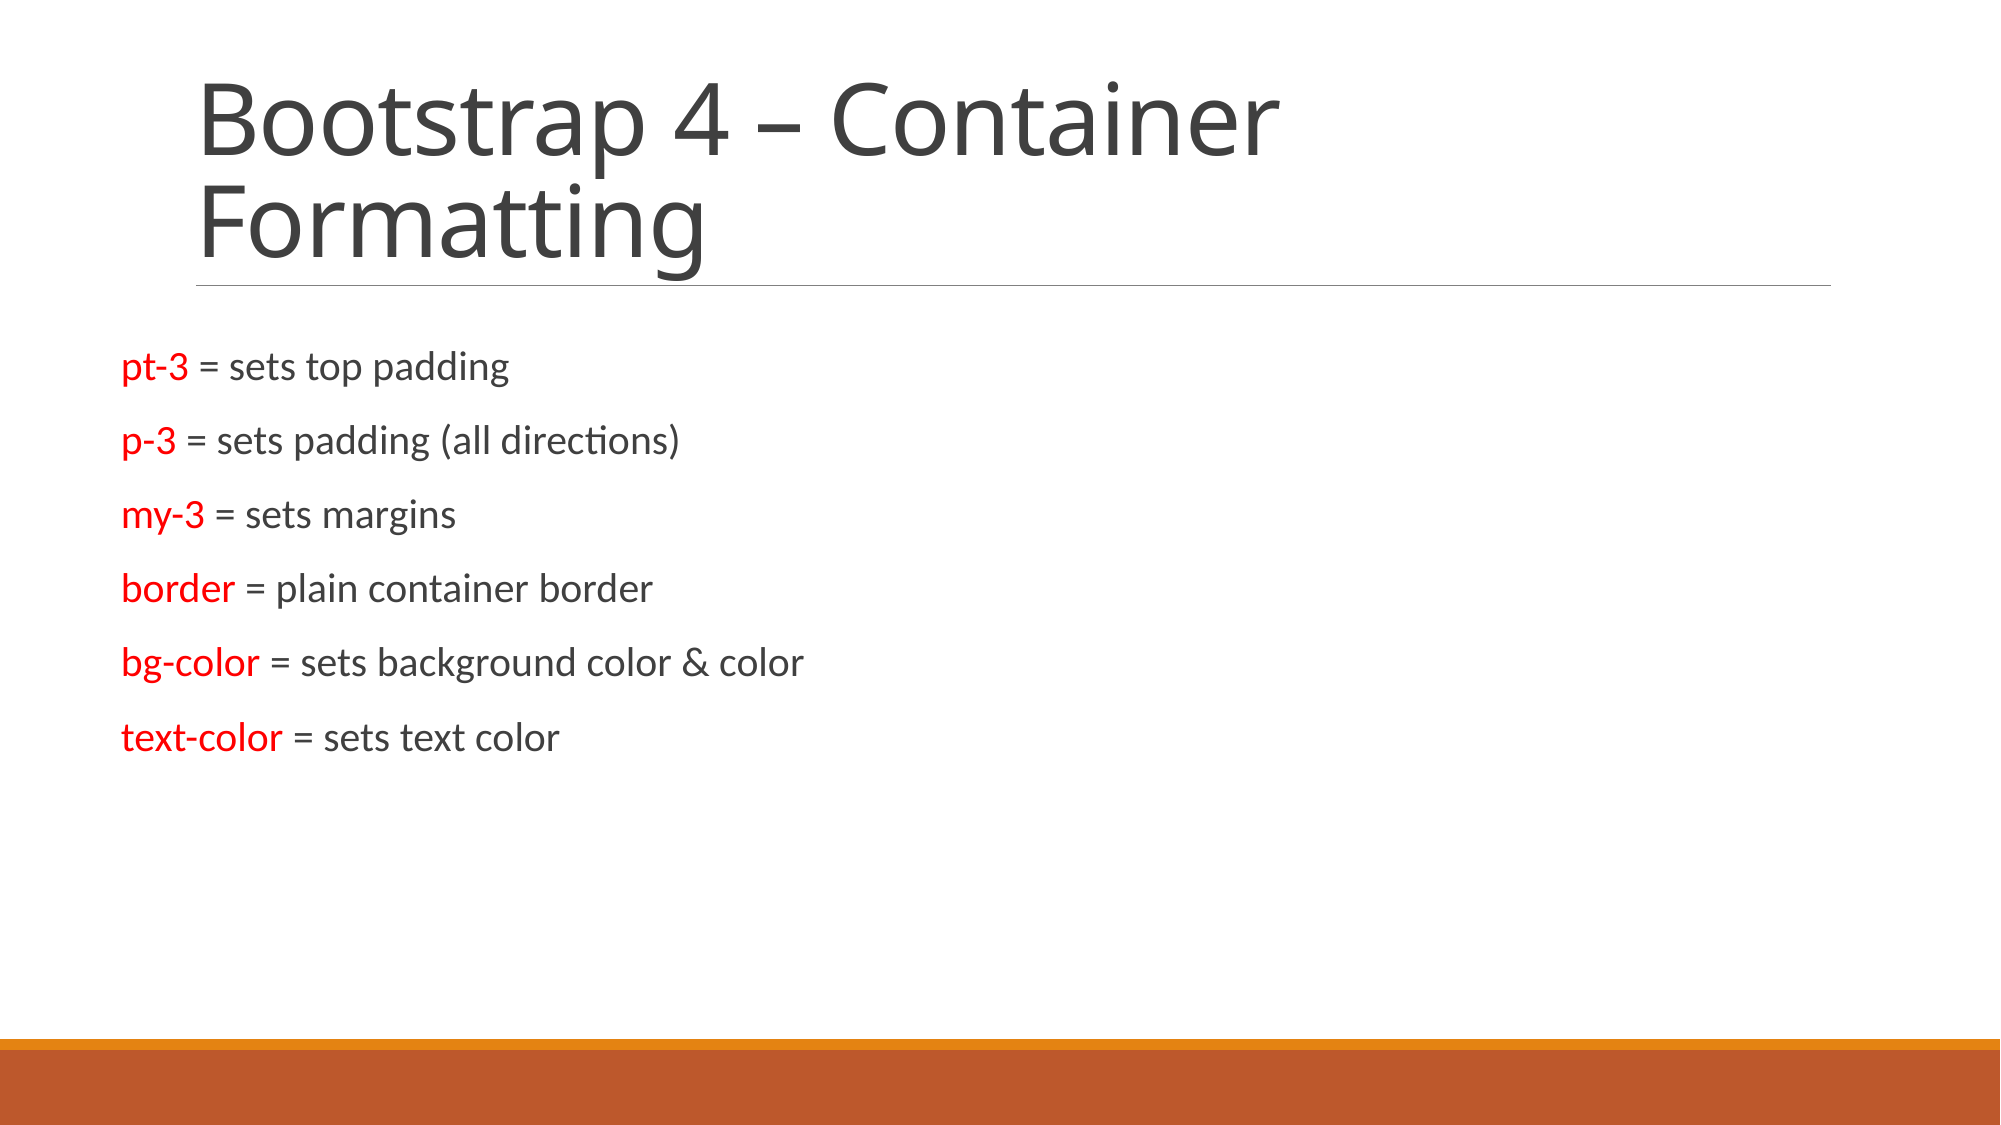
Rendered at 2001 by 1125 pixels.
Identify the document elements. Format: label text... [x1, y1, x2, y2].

list pt-3 = sets top padding p-3 = sets padding (all directions) my-3 = sets margins border = plain container border bg-color = sets background color & color text-color = sets text color [105, 336, 1649, 1025]
title Bootstrap 4 – Container Formatting [180, 47, 1830, 285]
